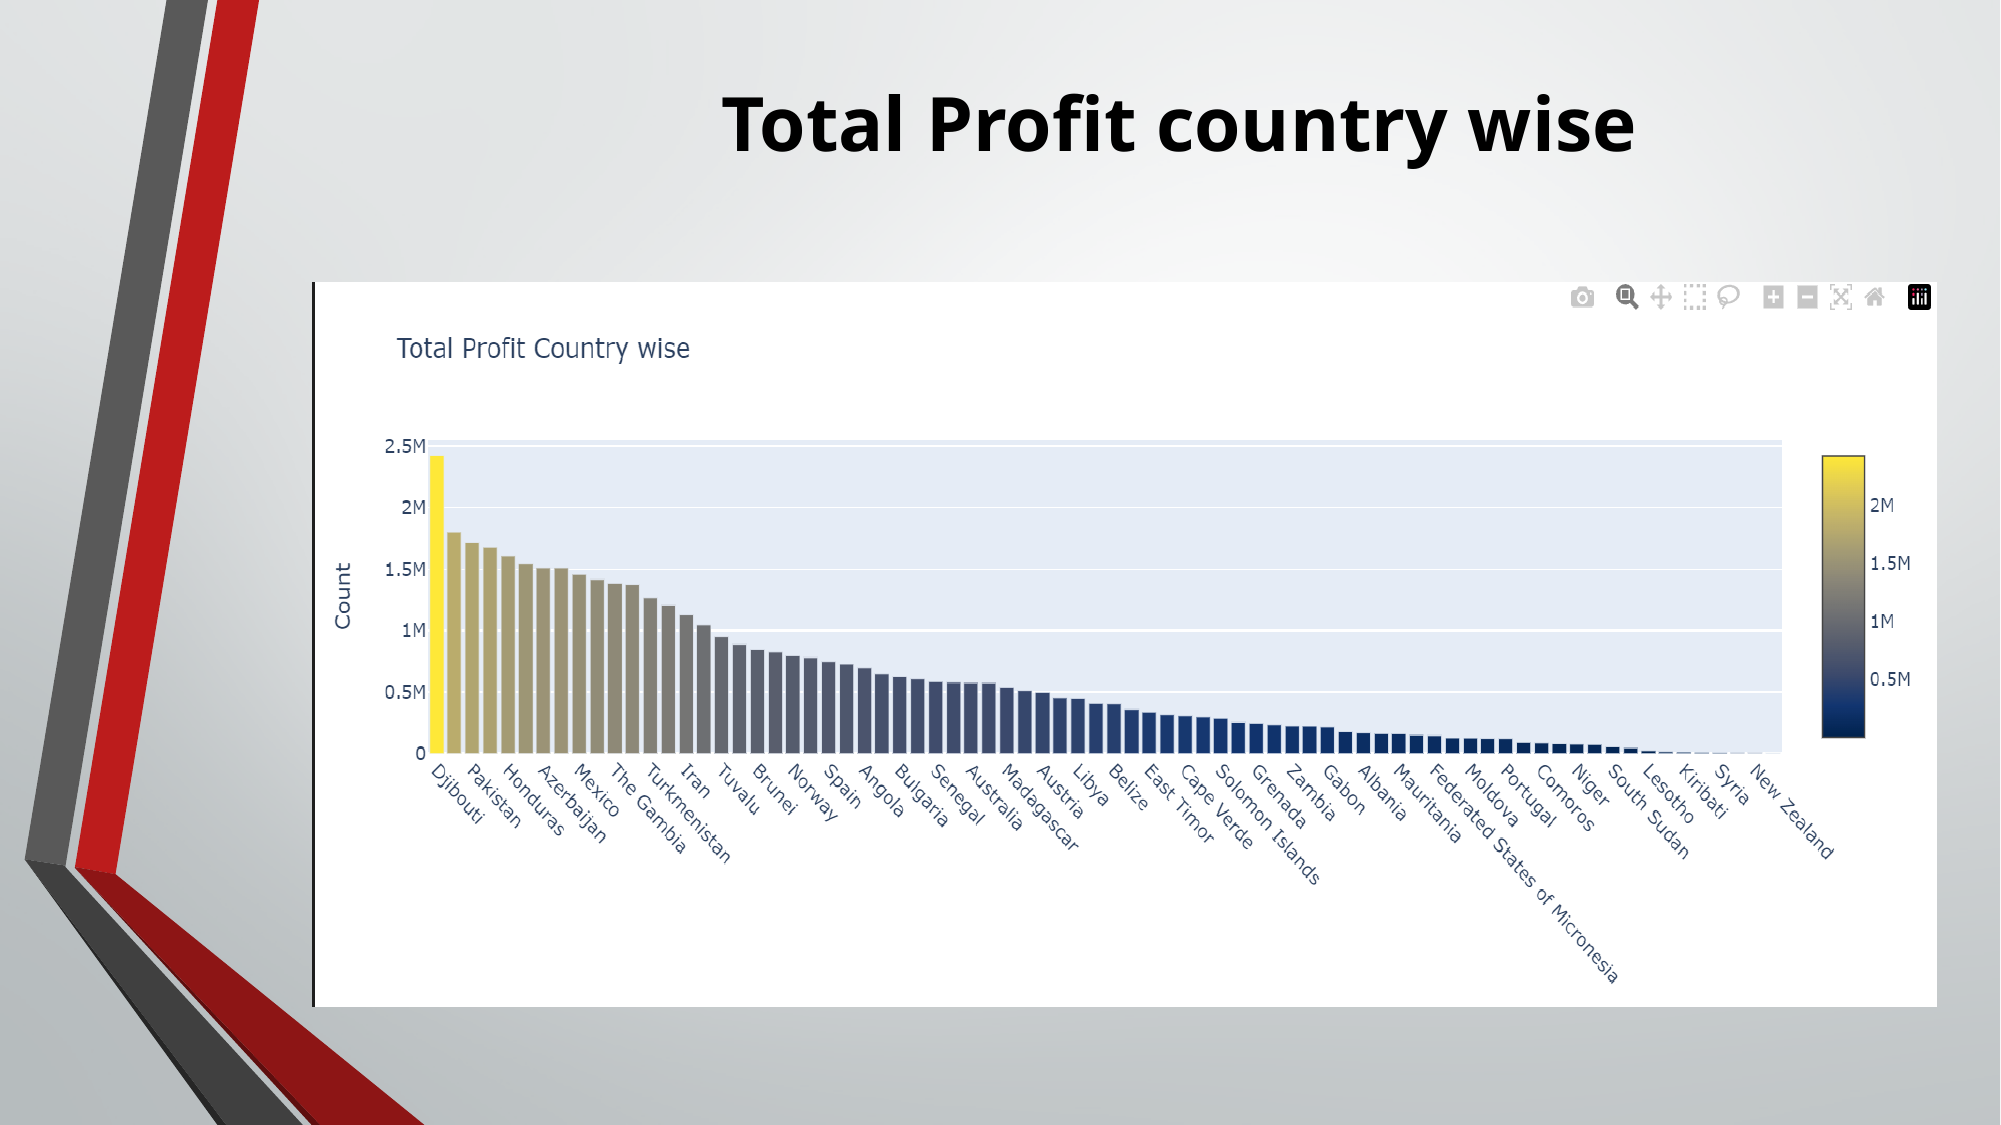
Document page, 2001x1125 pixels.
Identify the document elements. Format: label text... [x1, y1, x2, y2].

picture [312, 282, 1937, 1007]
text_box Total Profit country wise [706, 69, 1771, 175]
